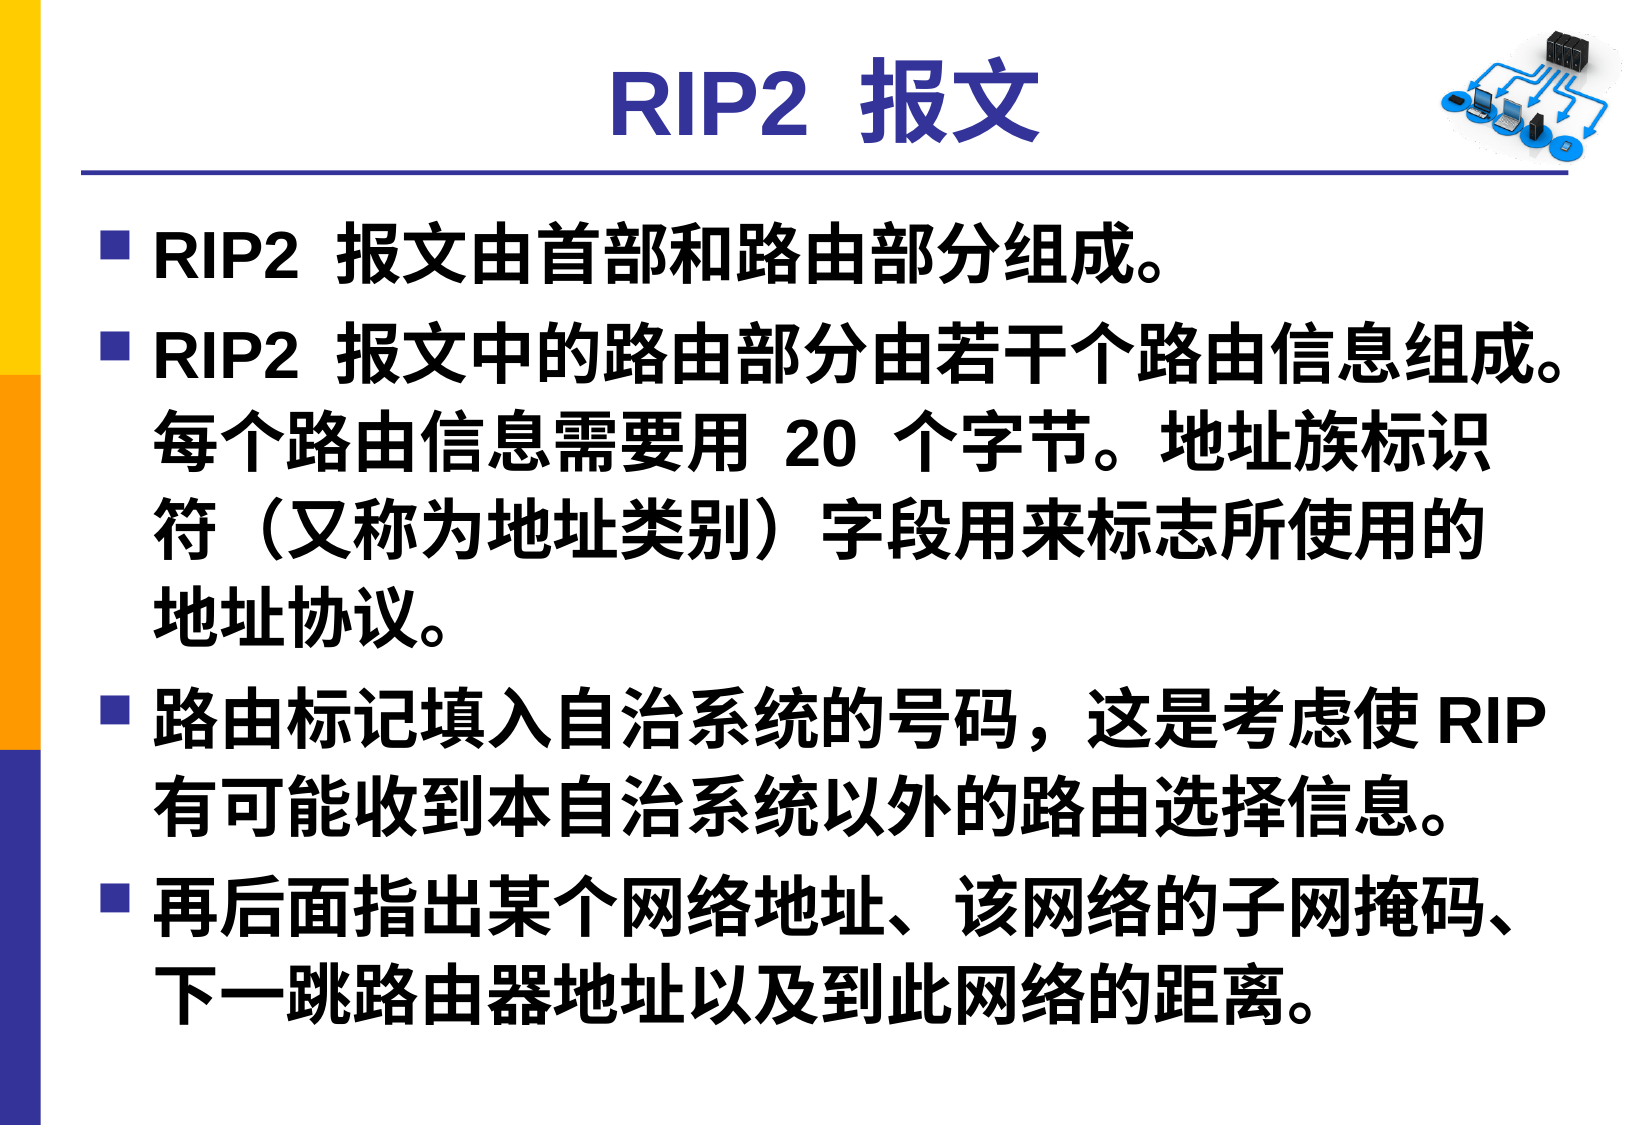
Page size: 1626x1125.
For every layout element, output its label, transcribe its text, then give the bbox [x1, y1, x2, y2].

picture [1438, 30, 1624, 165]
title RIP2 报文 [81, 30, 1569, 161]
list RIP2 报文由首部和路由部分组成。 RIP2 报文中的路由部分由若干个路由信息组成。每个路由信息需要用 20 个字节。地址族标识符（又称为地址类别）字段用来标志所使用的地址协议。 路由标记填入自治系统的号码，这是考虑使RIP 有可能收到本自治系统以外的路由选择信息。 再后面指出某个网络地址、该网络的子网掩码、下一跳路由器地址以及到此网络的距离。 [81, 196, 1569, 1006]
